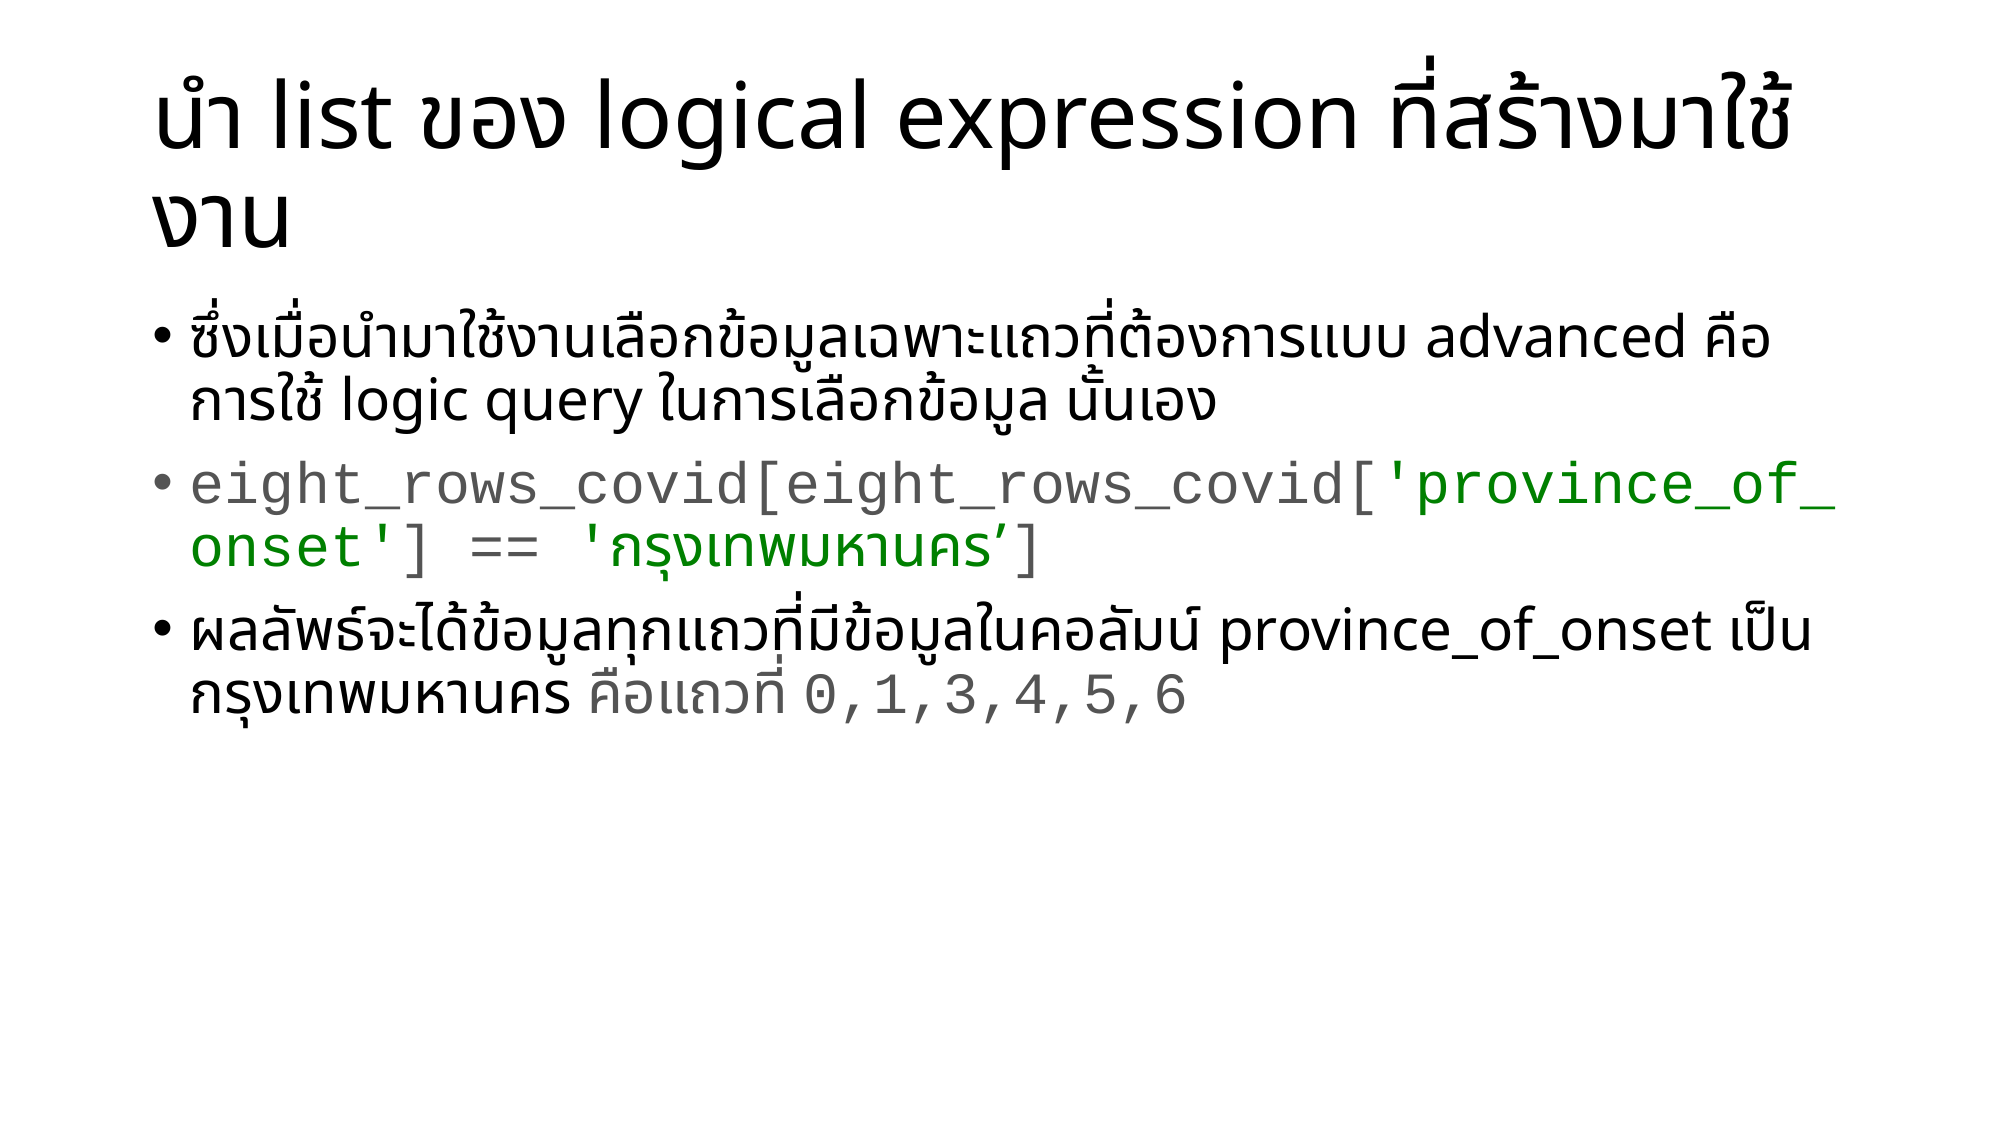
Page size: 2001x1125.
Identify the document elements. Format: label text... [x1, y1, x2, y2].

list ซึ่งเมื่อนำมาใช้งานเลือกข้อมูลเฉพาะแถวที่ต้องการแบบ advanced คือการใช้ logic query ในการเลือกข้อมูล นั้นเอง eight_rows_covid[eight_rows_covid['province_of_onset'] == 'กรุงเทพมหานคร’] ผลลัพธ์จะได้ข้อมูลทุกแถวที่มีข้อมูลในคอลัมน์ province_of_onset เป็น กรุงเทพมหานคร คือแถวที่ 0,1,3,4,5,6 [137, 299, 1863, 1014]
title นำ list ของ logical expression ที่สร้างมาใช้งาน [137, 59, 1863, 278]
